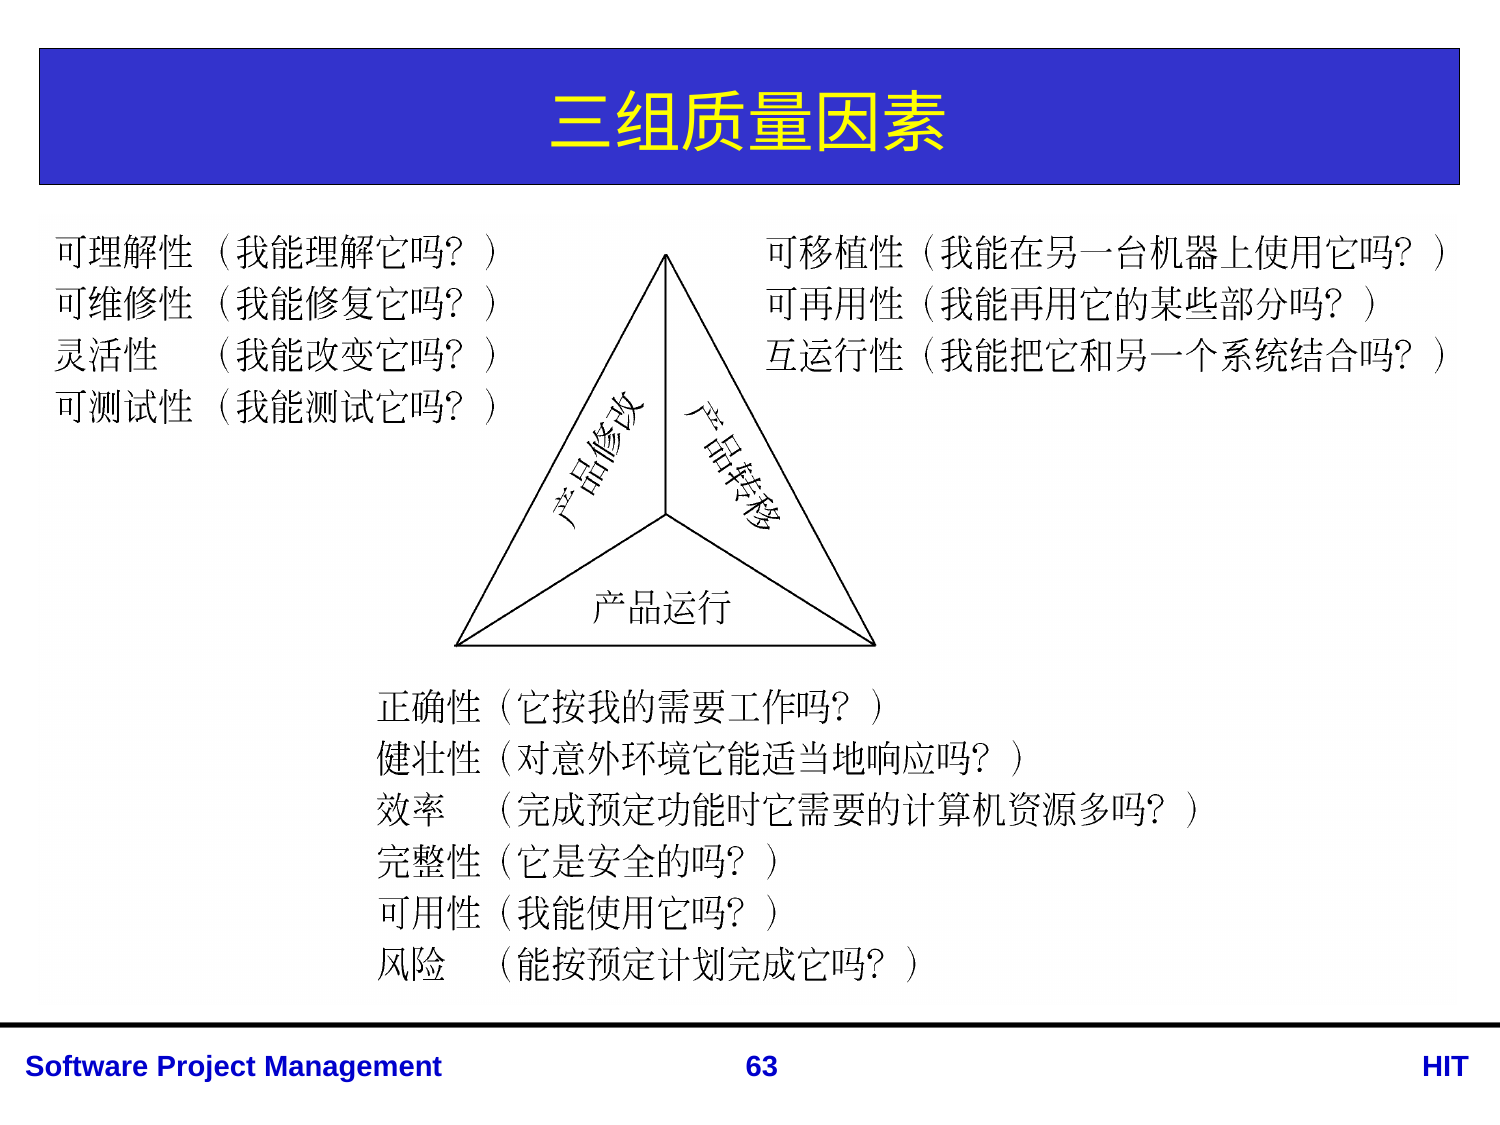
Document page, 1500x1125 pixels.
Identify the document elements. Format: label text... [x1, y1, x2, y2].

title 三组质量因素 [38, 54, 1457, 185]
picture [38, 214, 1457, 1005]
